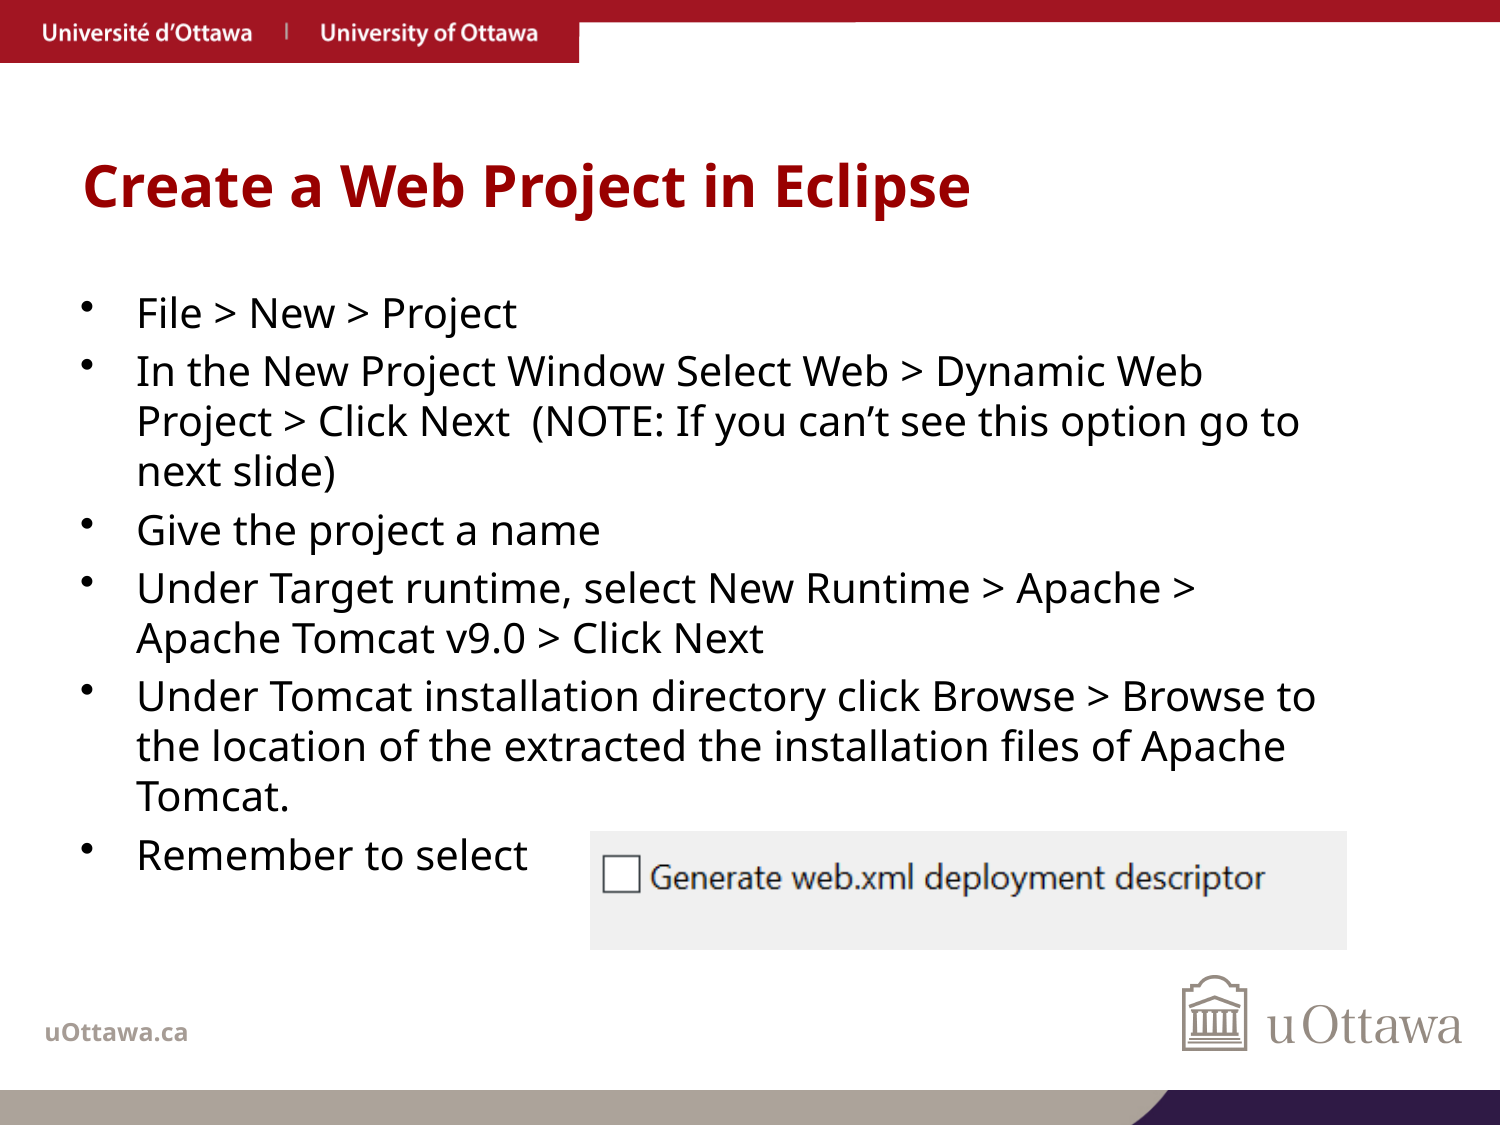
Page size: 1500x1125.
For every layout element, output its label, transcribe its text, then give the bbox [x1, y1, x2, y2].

title Create a Web Project in Eclipse [67, 113, 1344, 256]
picture [590, 830, 1347, 951]
list File > New > Project In the New Project Window Select Web > Dynamic Web Project > Click Next (NOTE: If you can’t see this option go to next slide) Give the project a name Under Target runtime, select New Runtime > Apache > Apache Tomcat v9.0 > Click Next Under Tomcat installation directory click Browse > Browse to the location of the extracted the installation files of Apache Tomcat. Remember to select [64, 278, 1340, 895]
picture [1182, 975, 1462, 1051]
picture [0, 1090, 1500, 1125]
picture [0, 0, 1500, 63]
